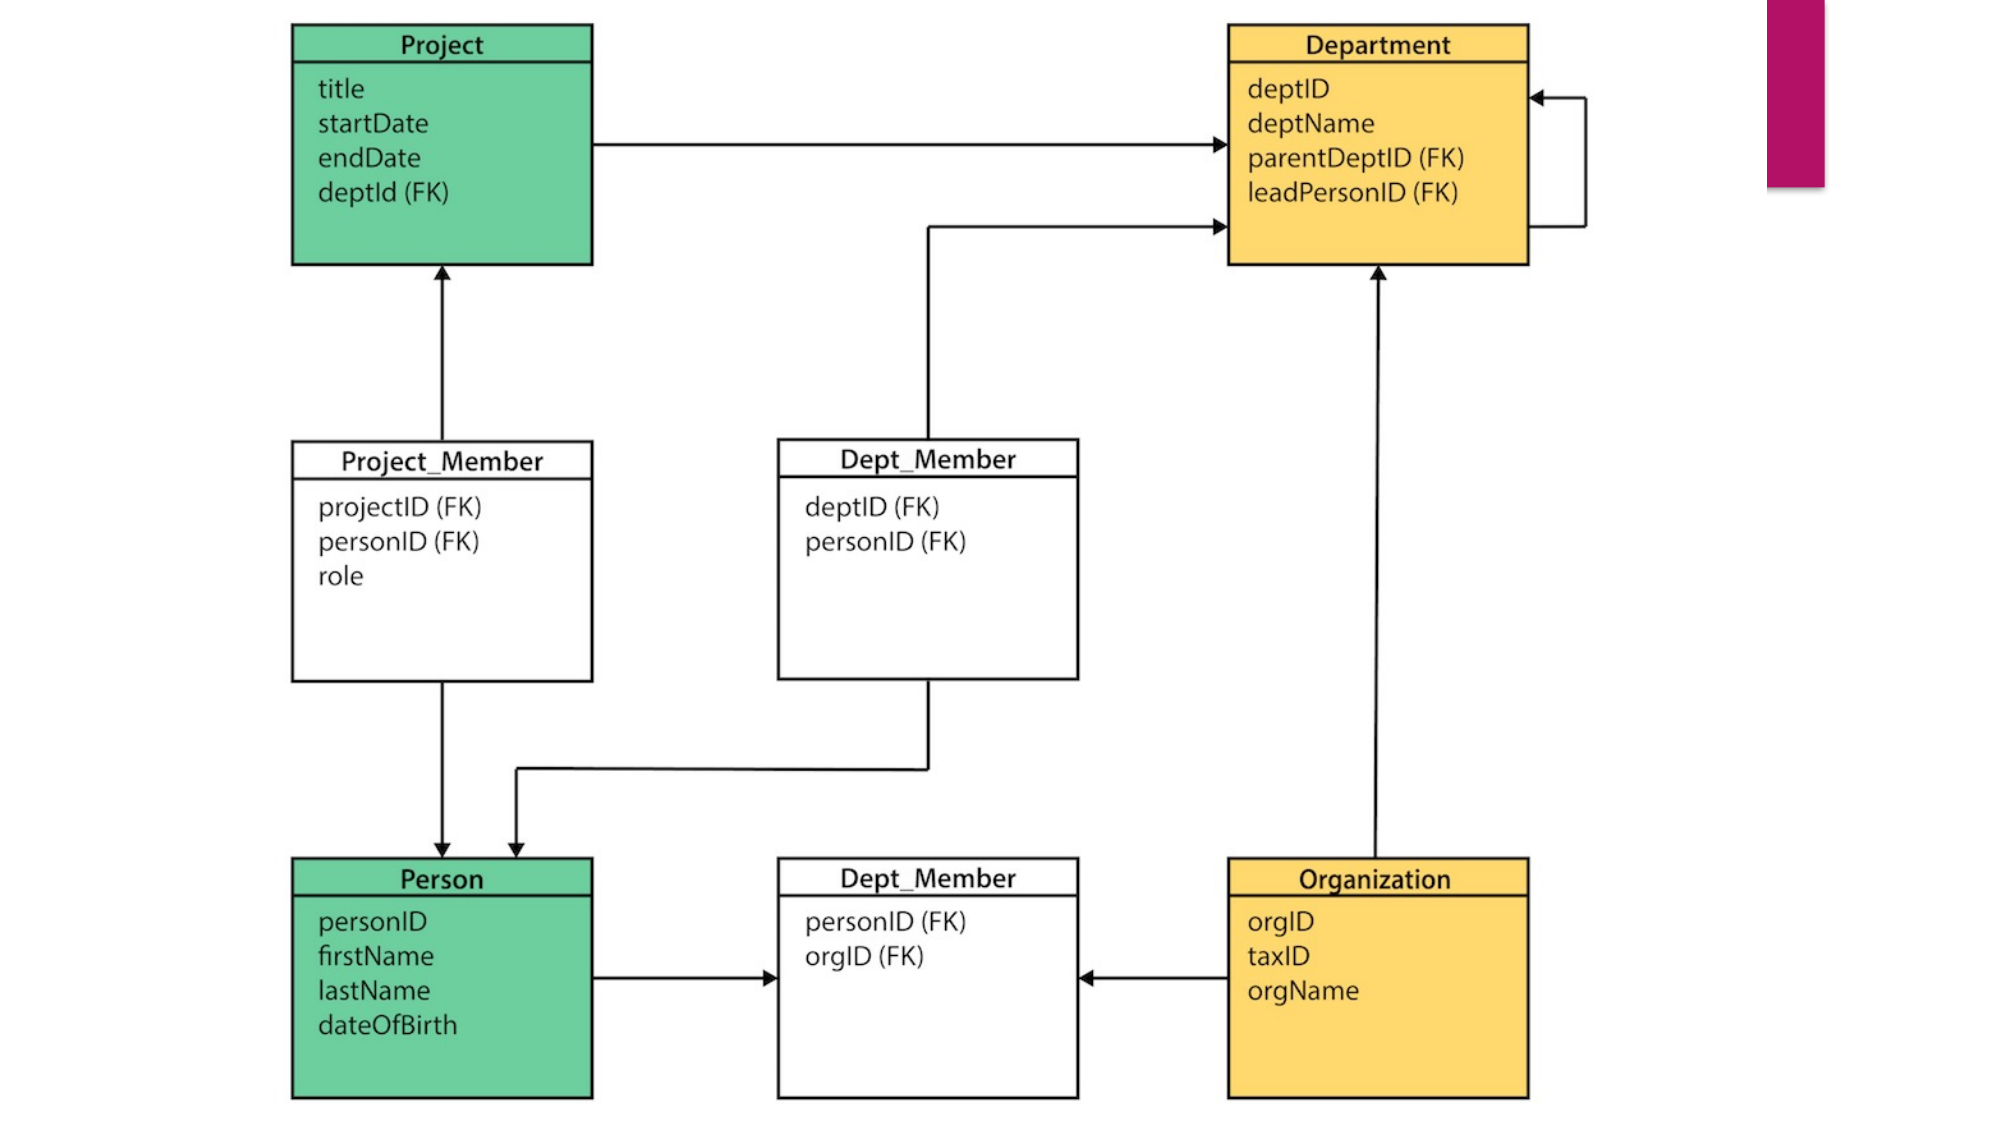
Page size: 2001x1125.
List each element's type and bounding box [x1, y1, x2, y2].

picture [233, 0, 1767, 1125]
